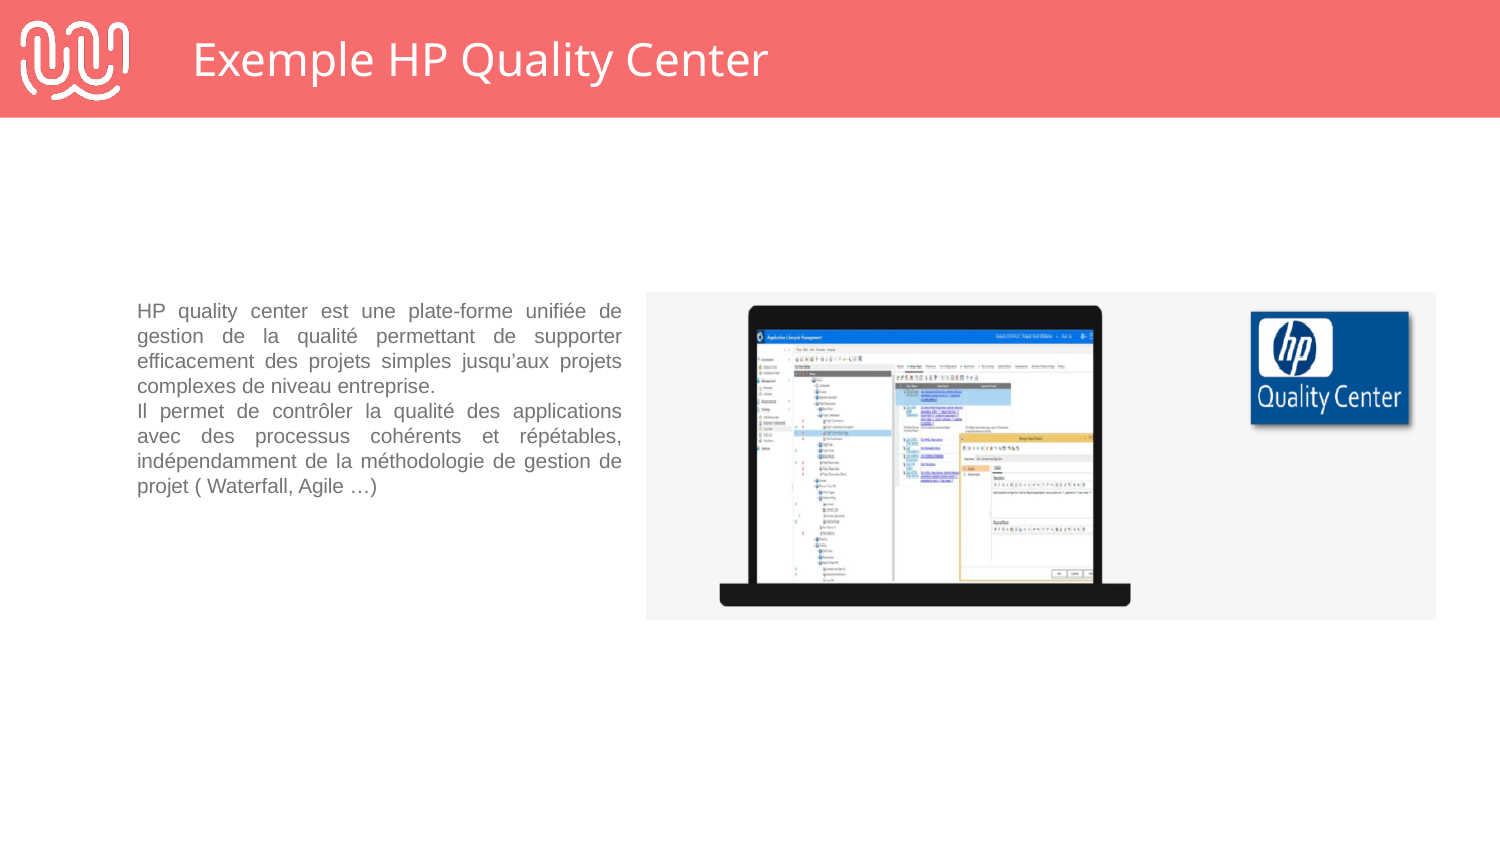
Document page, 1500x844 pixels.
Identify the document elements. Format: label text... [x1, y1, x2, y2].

title Exemple HP Quality Center [192, 0, 965, 118]
picture [20, 20, 134, 101]
picture [645, 270, 1500, 633]
text_box HP quality center est une plate-forme unifiée de gestion de la qualité permettant de supporter efficacement des projets simples jusqu’aux projets complexes de niveau entreprise. Il permet de contrôler la qualité des applications avec des processus cohérents et répétables, indépendamment de la méthodologie de gestion de projet ( Waterfall, Agile …) [122, 282, 638, 656]
